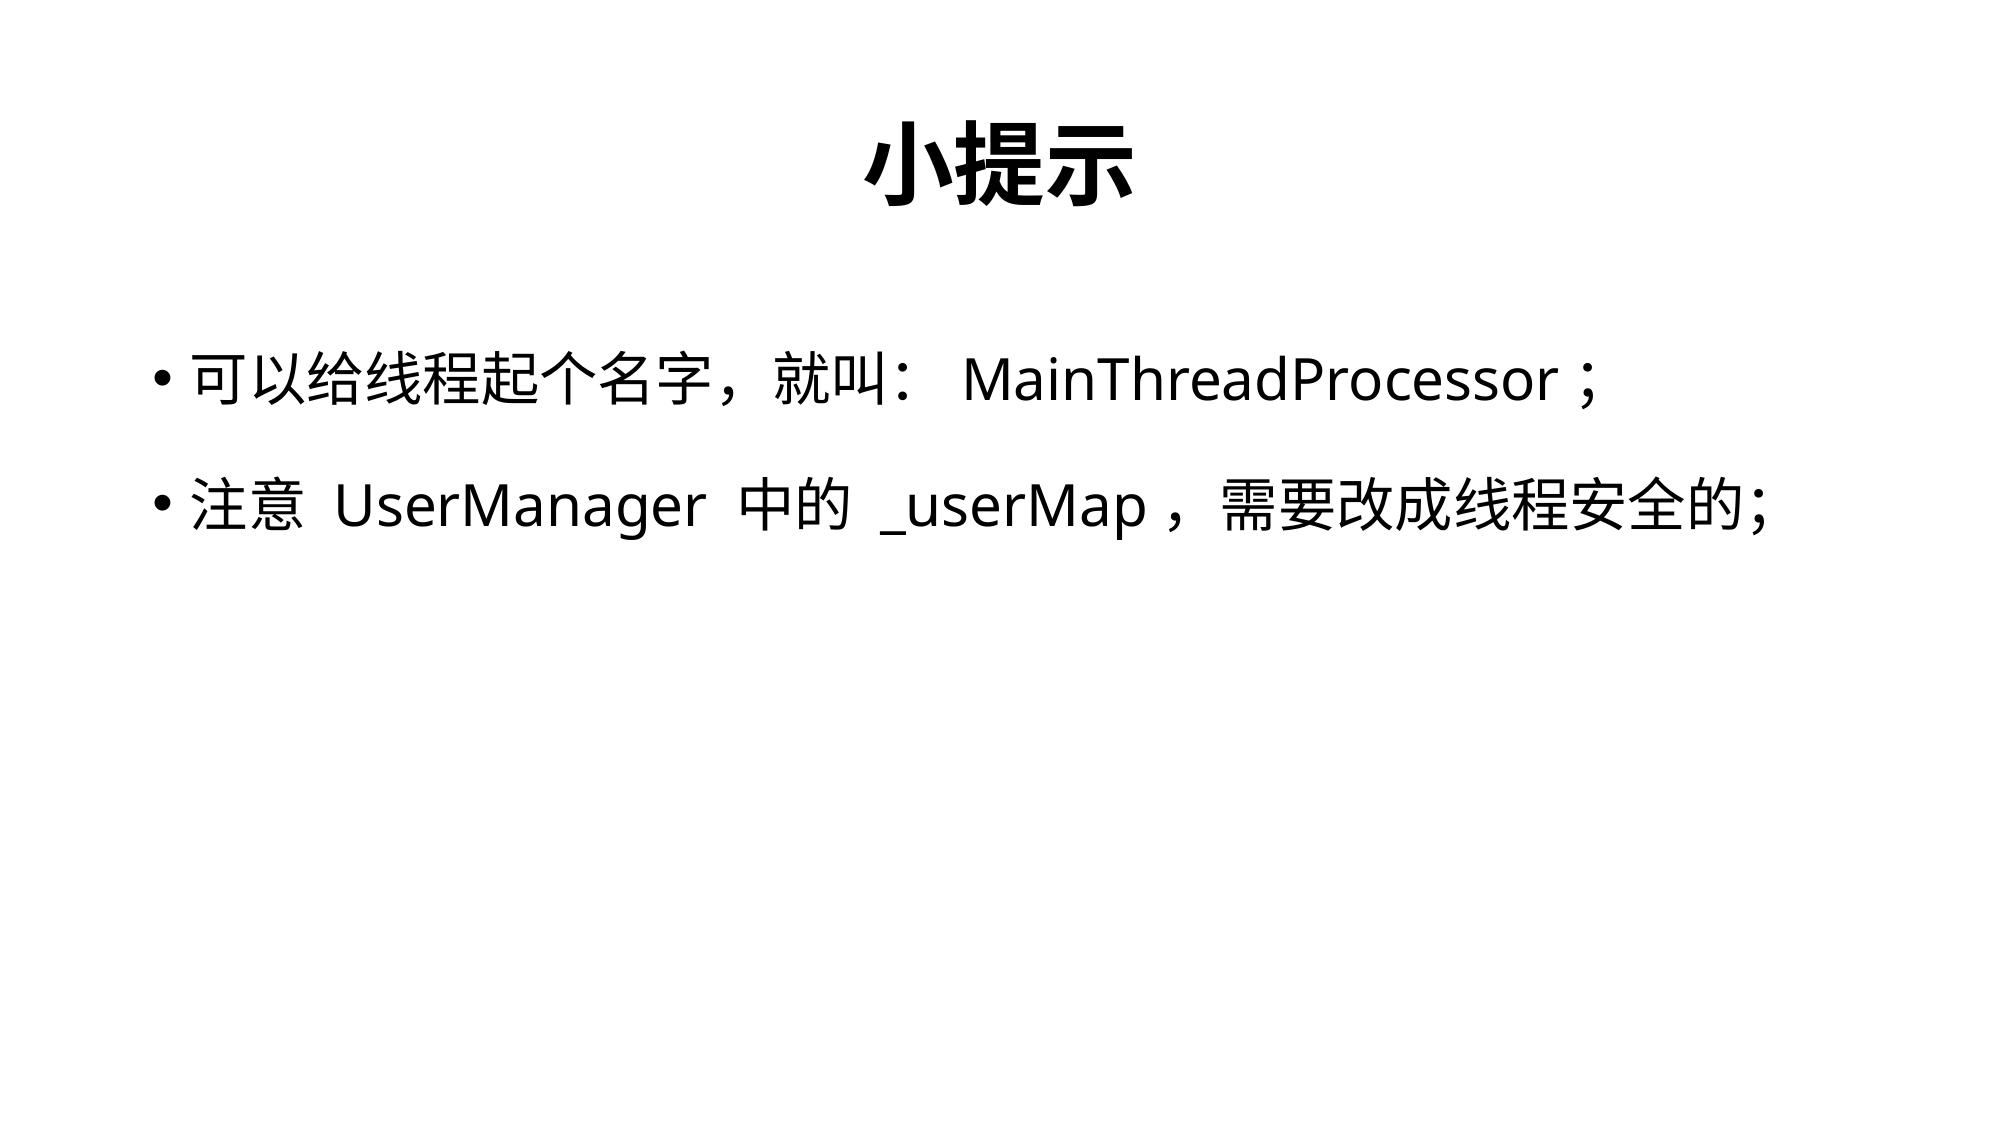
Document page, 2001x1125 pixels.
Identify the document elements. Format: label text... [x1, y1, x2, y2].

title 小提示 [137, 59, 1863, 278]
list 可以给线程起个名字，就叫：MainThreadProcessor； 注意 UserManager 中的 _userMap，需要改成线程安全的； [137, 299, 1863, 1014]
